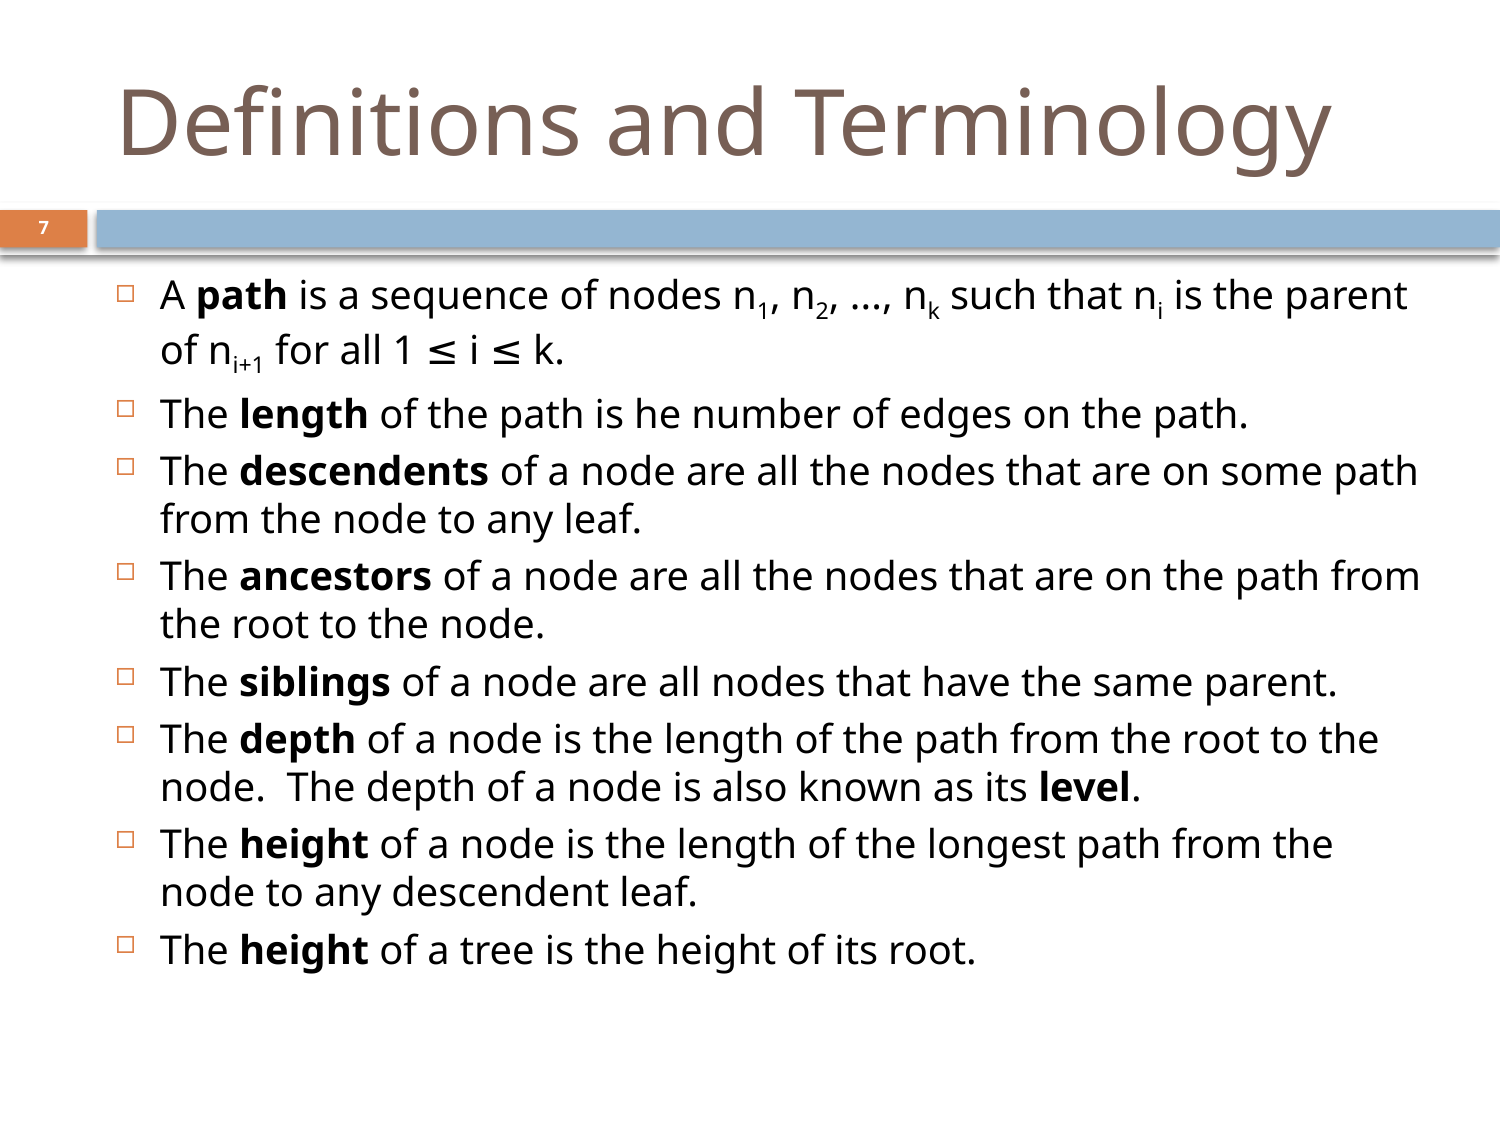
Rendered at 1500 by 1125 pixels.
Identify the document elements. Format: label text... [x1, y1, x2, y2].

slide_number 7 [0, 208, 88, 249]
title Definitions and Terminology [100, 37, 1438, 200]
list A path is a sequence of nodes n1, n2, ..., nk such that ni is the parent of ni+1 for all 1 ≤ i ≤ k. The length of the path is he number of edges on the path. The descendents of a node are all the nodes that are on some path from the node to any leaf. The ancestors of a node are all the nodes that are on the path from the root to the node. The siblings of a node are all nodes that have the same parent. The depth of a node is the length of the path from the root to the node. The depth of a node is also known as its level. The height of a node is the length of the longest path from the node to any descendent leaf. The height of a tree is the height of its root. [100, 262, 1438, 1000]
